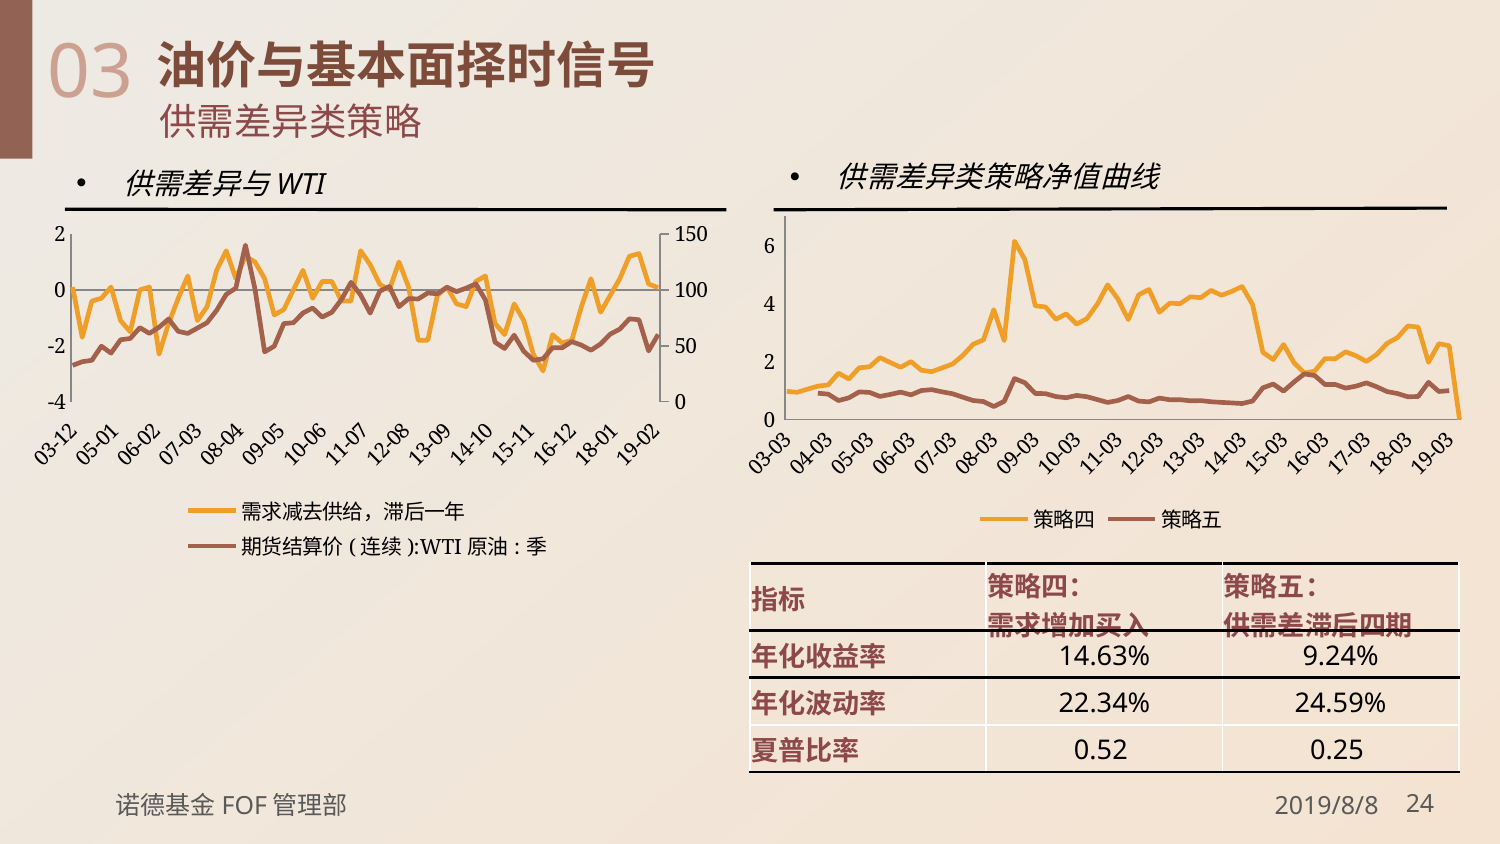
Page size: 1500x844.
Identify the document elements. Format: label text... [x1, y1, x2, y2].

table_cell 年化收益率 [751, 632, 985, 676]
footer 诺德基金FOF管理部 [108, 782, 576, 827]
table_cell 0.25 [1223, 726, 1458, 771]
slide_number 24 [1401, 782, 1494, 827]
text_box 供需差异与WTI [61, 157, 341, 208]
table_cell 24.59% [1223, 679, 1458, 724]
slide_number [1043, 782, 1386, 827]
table_header 策略五： 供需差滞后四期 [1223, 565, 1458, 629]
table_header 指标 [751, 565, 985, 629]
text_box 供需差异类策略净值曲线 [775, 151, 1174, 201]
text_box 供需差异类策略 [144, 90, 437, 151]
table_cell 9.24% [1223, 632, 1458, 676]
table_header 策略四： 需求增加买入 [987, 565, 1222, 629]
text_box [0, 0, 35, 161]
text_box 油价与基本面择时信号 [152, 26, 685, 110]
table_cell 14.63% [987, 632, 1222, 676]
table_cell 22.34% [987, 679, 1222, 724]
chart [12, 212, 722, 568]
table_cell 夏普比率 [751, 726, 985, 771]
table_cell 0.52 [987, 726, 1222, 771]
table_cell 年化波动率 [751, 679, 985, 724]
text_box 03 [33, 14, 152, 120]
chart [726, 209, 1477, 541]
